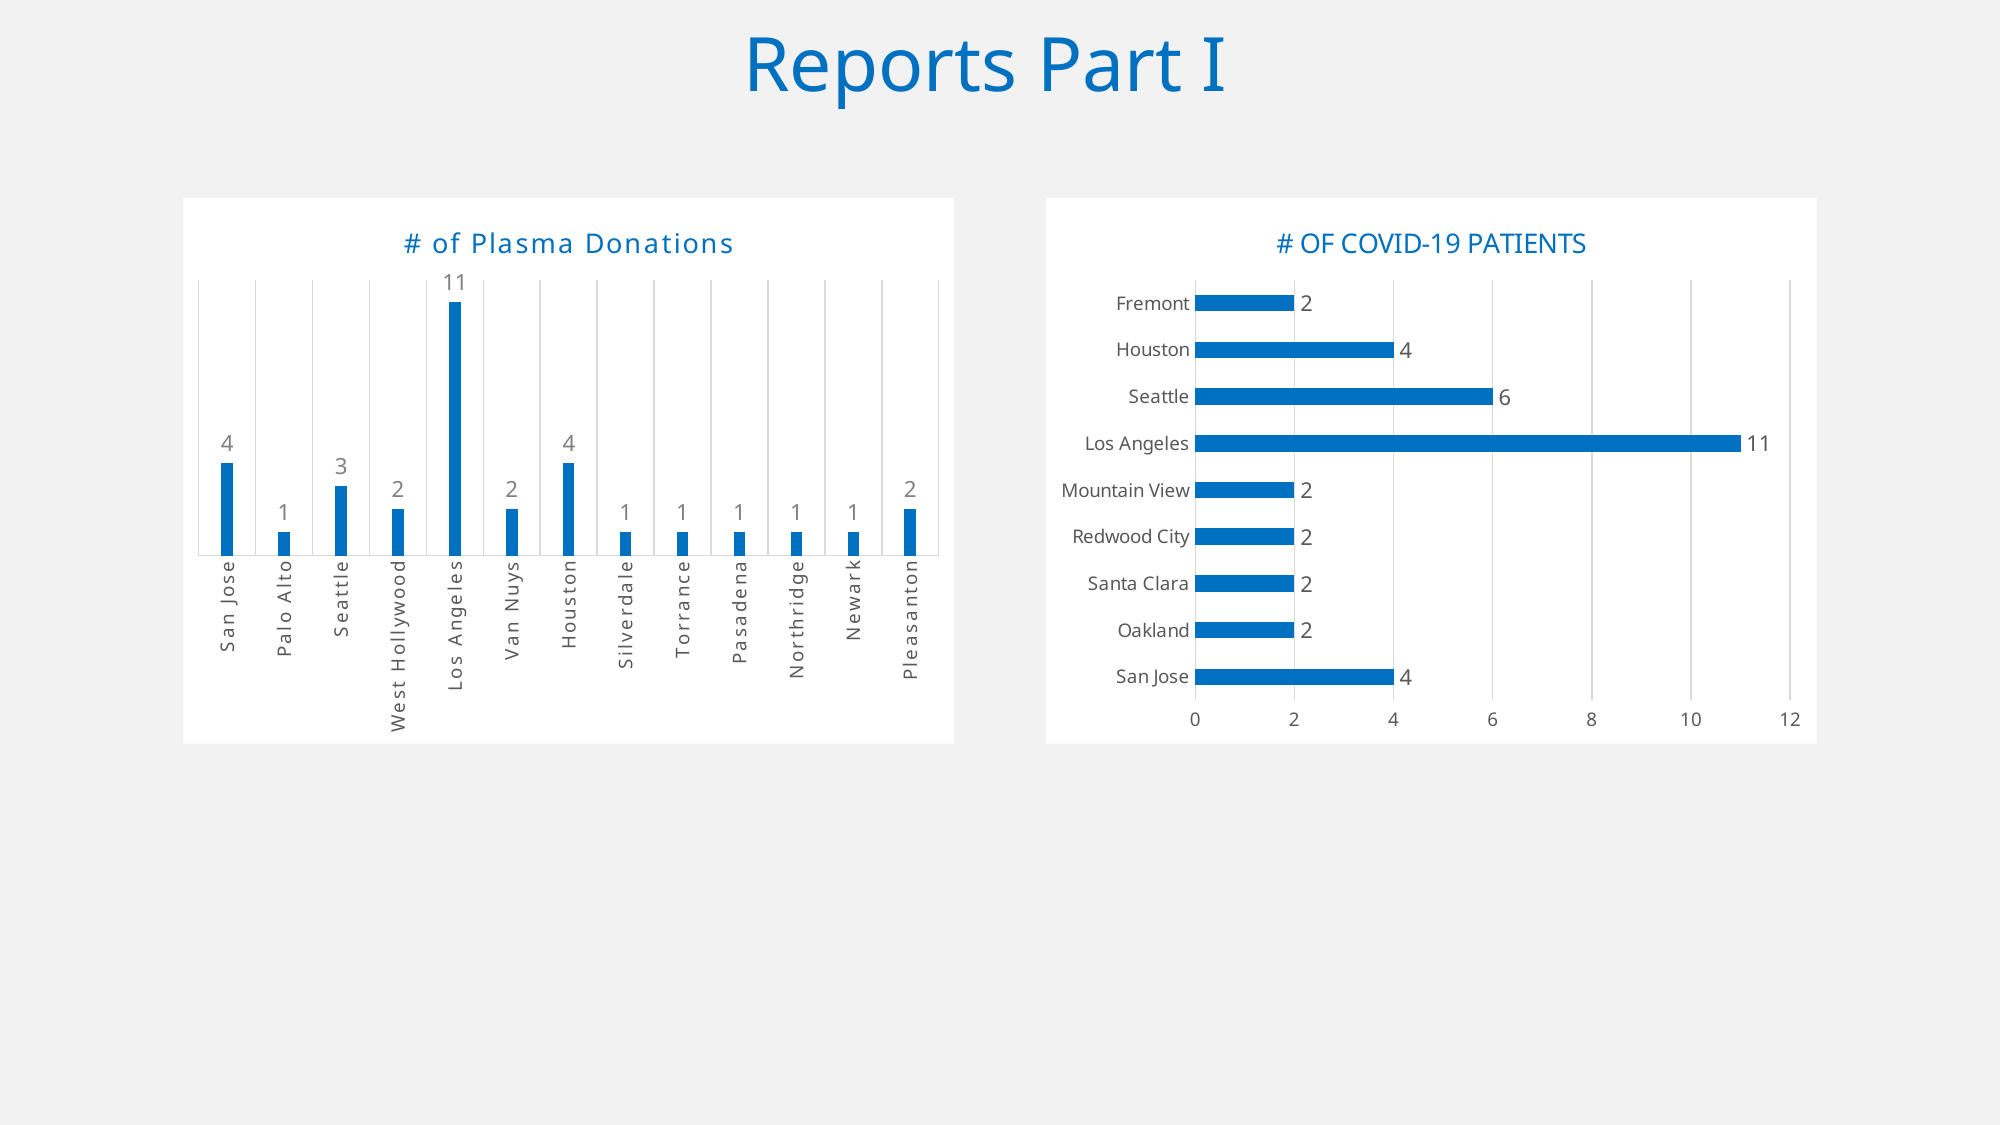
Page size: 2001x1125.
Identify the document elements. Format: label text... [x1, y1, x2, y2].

chart [183, 197, 955, 744]
chart [1045, 197, 1817, 744]
text_box Reports Part I [513, 9, 1458, 115]
